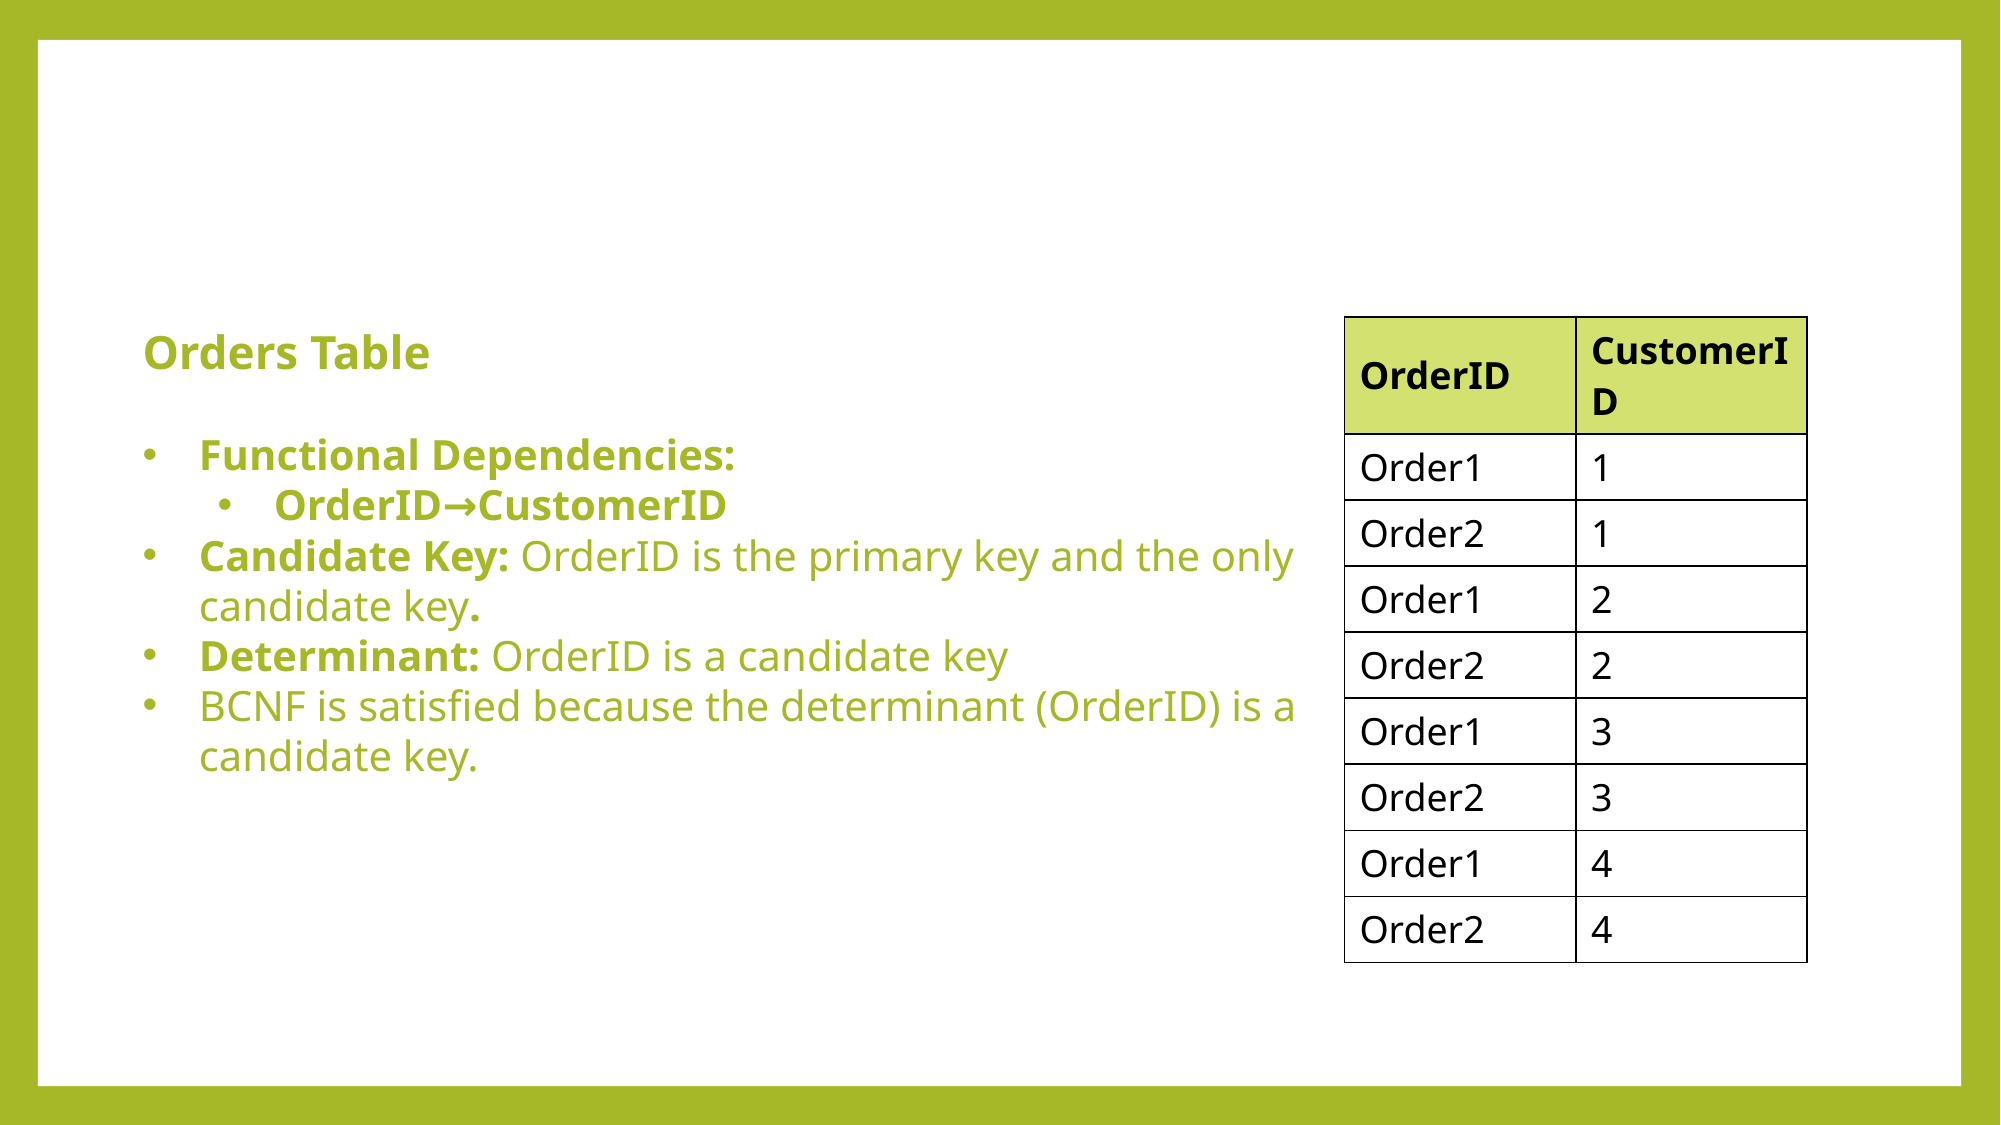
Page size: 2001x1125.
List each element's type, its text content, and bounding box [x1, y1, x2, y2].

table_cell Order2 [1345, 633, 1575, 697]
table_cell Order2 [1345, 897, 1575, 962]
table_cell 1 [1577, 501, 1806, 565]
table_cell Order2 [1345, 501, 1575, 565]
table_cell Order1 [1345, 831, 1575, 896]
table_cell 2 [1577, 633, 1806, 697]
table_cell 3 [1577, 765, 1806, 830]
table_header OrderID [1345, 318, 1575, 433]
table_cell Order2 [1345, 765, 1575, 830]
table_cell Order1 [1345, 699, 1575, 763]
table_cell 2 [1577, 567, 1806, 631]
table_cell 4 [1577, 831, 1806, 896]
table_cell Order1 [1345, 567, 1575, 631]
table_cell 4 [1577, 897, 1806, 962]
table_cell Order1 [1345, 435, 1575, 499]
table_header CustomerID [1577, 318, 1806, 433]
table_cell 3 [1577, 699, 1806, 763]
text_box Orders Table Functional Dependencies: OrderID→CustomerID Candidate Key: OrderID is the primary key and the only candidate key. Determinant: OrderID is a candidate key BCNF is satisfied because the determinant (OrderID) is a candidate key. [127, 316, 1345, 787]
table_cell 1 [1577, 435, 1806, 499]
